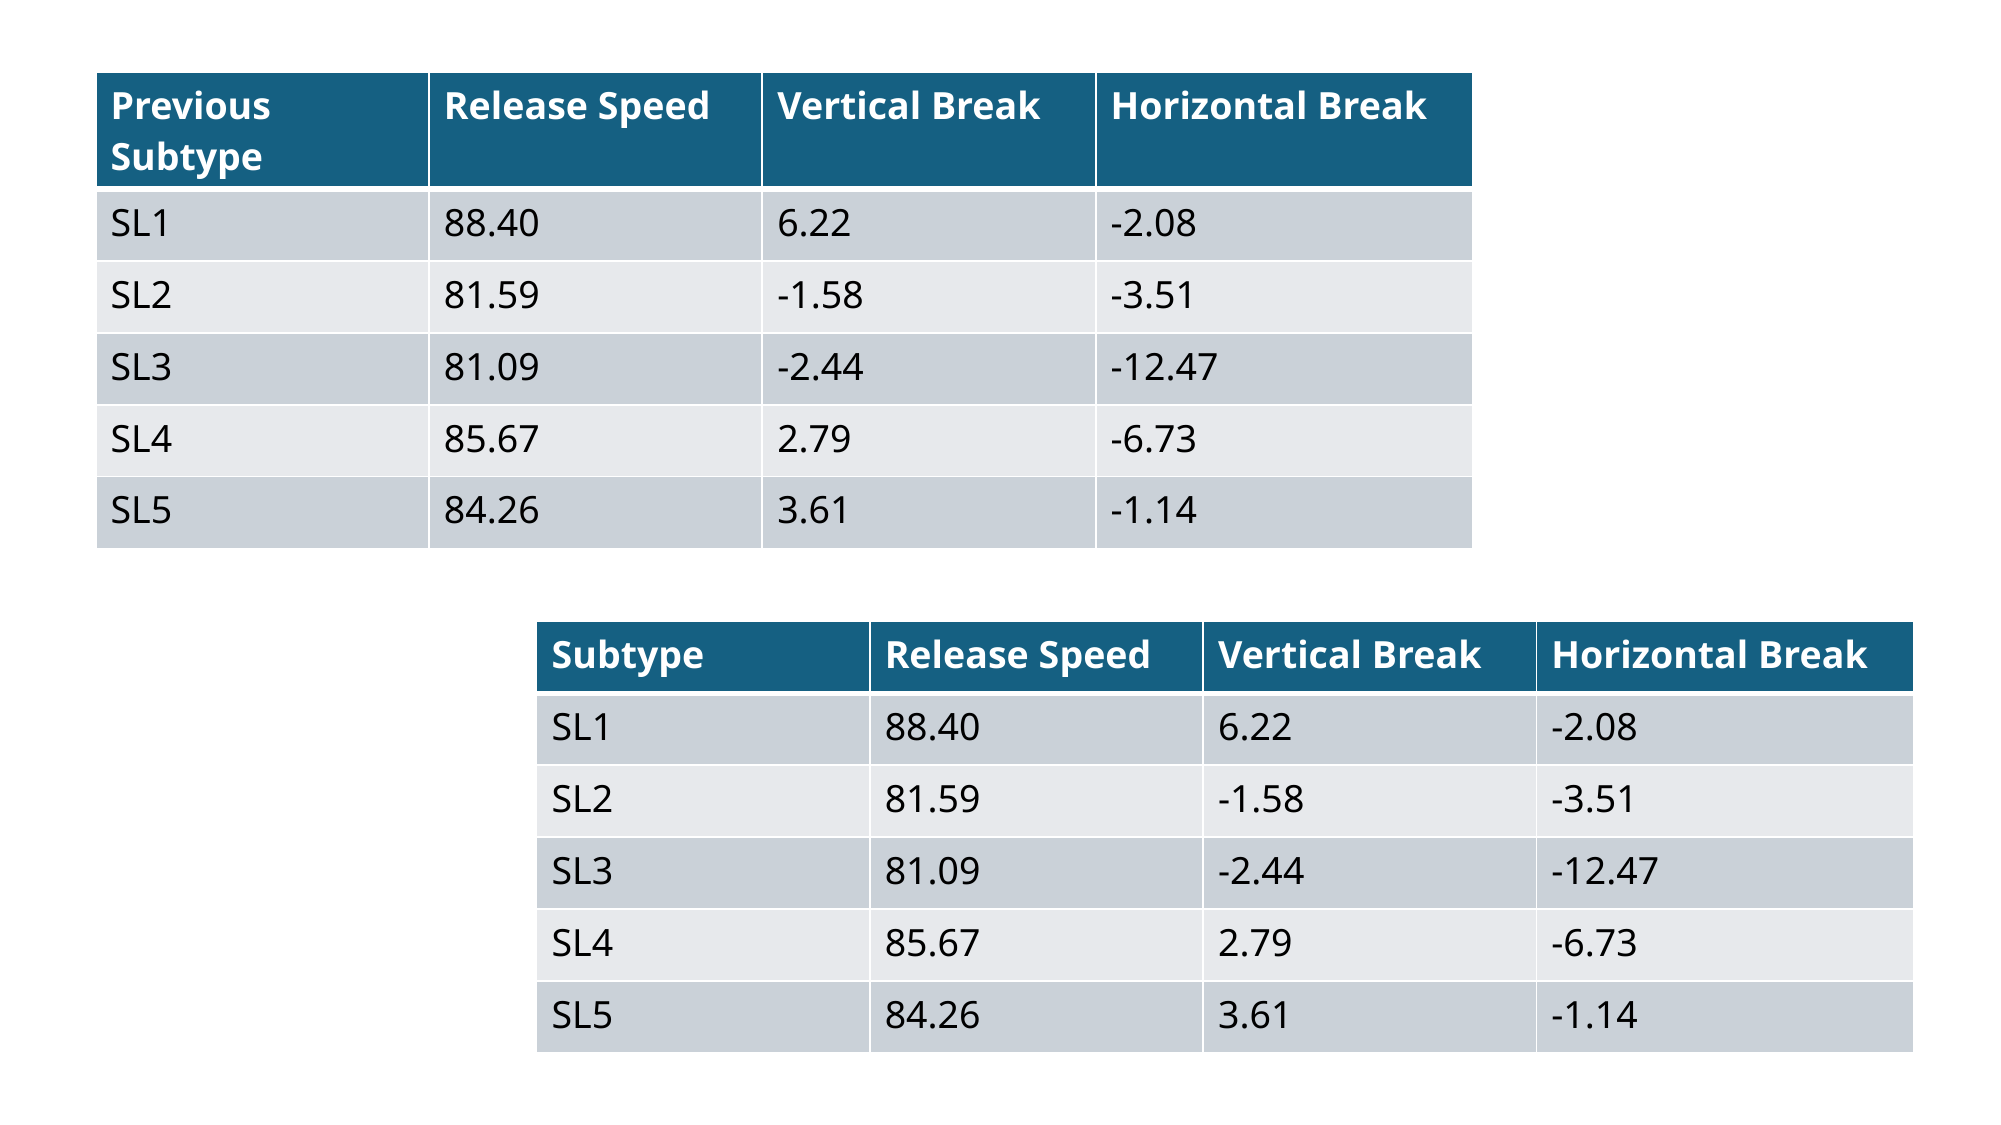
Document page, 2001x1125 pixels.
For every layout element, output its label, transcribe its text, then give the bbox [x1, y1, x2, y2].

table_header Horizontal Break [1097, 73, 1472, 186]
table_cell 81.59 [871, 766, 1202, 836]
table_cell 3.61 [763, 477, 1095, 548]
table_cell SL3 [537, 838, 869, 908]
table_header Horizontal Break [1537, 622, 1913, 691]
table_header Vertical Break [1204, 622, 1536, 691]
table_cell -3.51 [1537, 766, 1913, 836]
table_cell SL5 [97, 477, 428, 548]
table_cell 6.22 [763, 192, 1095, 260]
table_cell -1.58 [1204, 766, 1536, 836]
table_cell SL4 [97, 406, 428, 476]
table_header Vertical Break [763, 73, 1095, 186]
table_header Release Speed [430, 73, 761, 186]
table_cell -12.47 [1097, 334, 1472, 404]
table_cell SL2 [537, 766, 869, 836]
table_cell 3.61 [1204, 982, 1536, 1052]
table_header Subtype [537, 622, 869, 691]
table_cell 81.59 [430, 262, 761, 332]
table_cell -2.44 [1204, 838, 1536, 908]
table_cell -1.14 [1537, 982, 1913, 1052]
table_cell -2.44 [763, 334, 1095, 404]
table_cell 81.09 [871, 838, 1202, 908]
table_cell -6.73 [1537, 910, 1913, 980]
table_cell -3.51 [1097, 262, 1472, 332]
table_cell -12.47 [1537, 838, 1913, 908]
table_cell SL4 [537, 910, 869, 980]
table_cell -2.08 [1097, 192, 1472, 260]
table_cell 88.40 [430, 192, 761, 260]
table_cell -1.14 [1097, 477, 1472, 548]
table_cell -6.73 [1097, 406, 1472, 476]
table_cell SL3 [97, 334, 428, 404]
table_cell SL1 [537, 696, 869, 764]
table_cell 2.79 [1204, 910, 1536, 980]
table_cell 2.79 [763, 406, 1095, 476]
table_cell 88.40 [871, 696, 1202, 764]
table_cell -2.08 [1537, 696, 1913, 764]
table_cell 85.67 [430, 406, 761, 476]
table_cell 6.22 [1204, 696, 1536, 764]
table_cell SL5 [537, 982, 869, 1052]
table_cell -1.58 [763, 262, 1095, 332]
table_cell 84.26 [871, 982, 1202, 1052]
table_cell 85.67 [871, 910, 1202, 980]
table_cell SL2 [97, 262, 428, 332]
table_cell SL1 [97, 192, 428, 260]
table_cell 84.26 [430, 477, 761, 548]
table_header Release Speed [871, 622, 1202, 691]
table_header Previous Subtype [97, 73, 428, 186]
table_cell 81.09 [430, 334, 761, 404]
